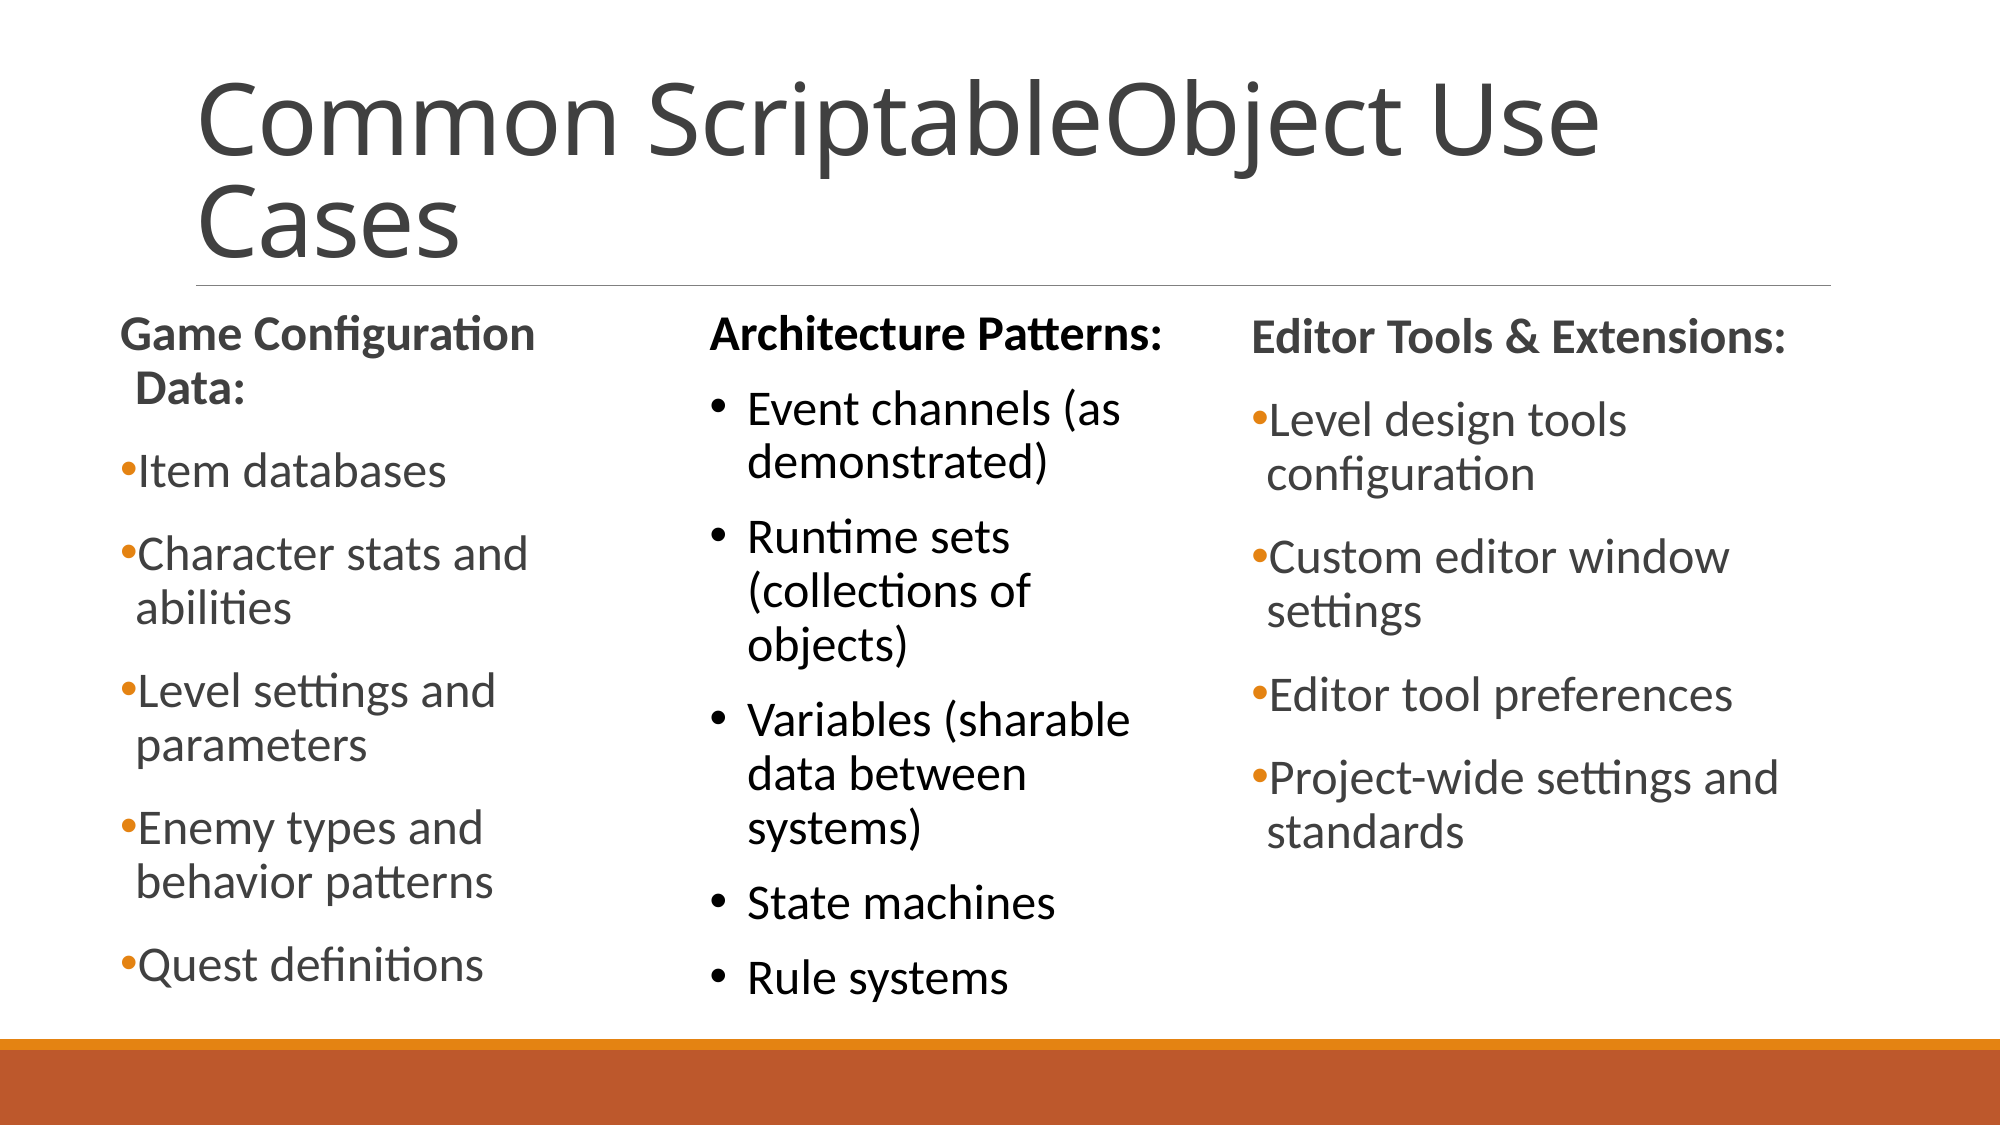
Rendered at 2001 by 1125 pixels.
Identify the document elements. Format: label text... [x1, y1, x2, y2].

title Common ScriptableObject Use Cases [180, 47, 1830, 285]
text_box Architecture Patterns: Event channels (as demonstrated) Runtime sets (collections of objects) Variables (sharable data between systems) State machines Rule systems [694, 299, 1202, 1014]
list Game Configuration Data: Item databases Character stats and abilities Level settings and parameters Enemy types and behavior patterns Quest definitions [120, 299, 645, 1014]
list Editor Tools & Extensions: Level design tools configuration Custom editor window settings Editor tool preferences Project-wide settings and standards [1251, 303, 1880, 1017]
